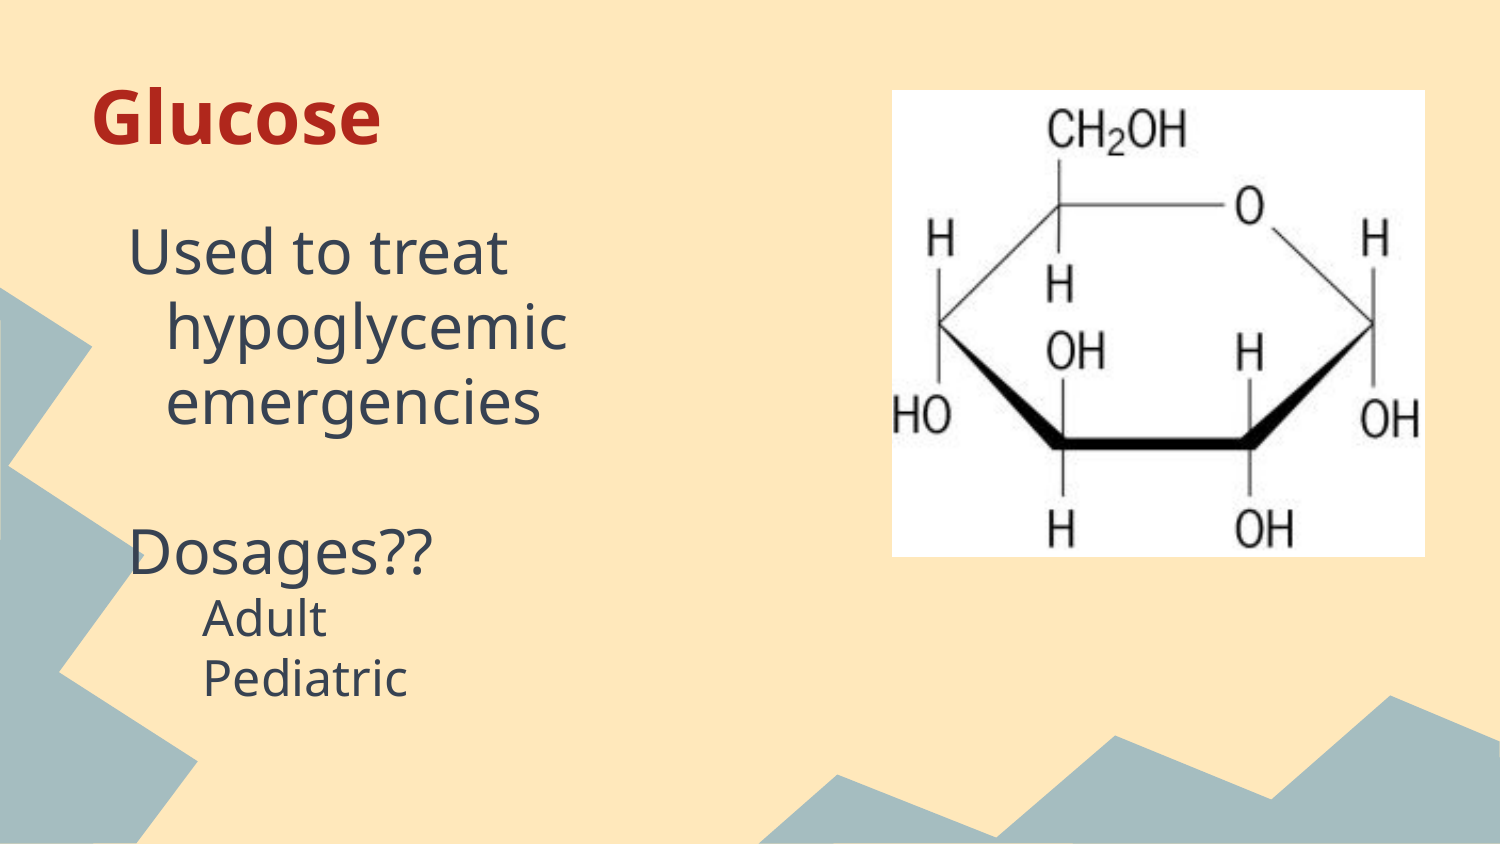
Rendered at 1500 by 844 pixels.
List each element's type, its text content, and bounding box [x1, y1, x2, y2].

list Used to treat hypoglycemic emergencies Dosages?? Adult Pediatric [75, 196, 849, 808]
picture [892, 90, 1426, 557]
title Glucose [75, 33, 1425, 175]
